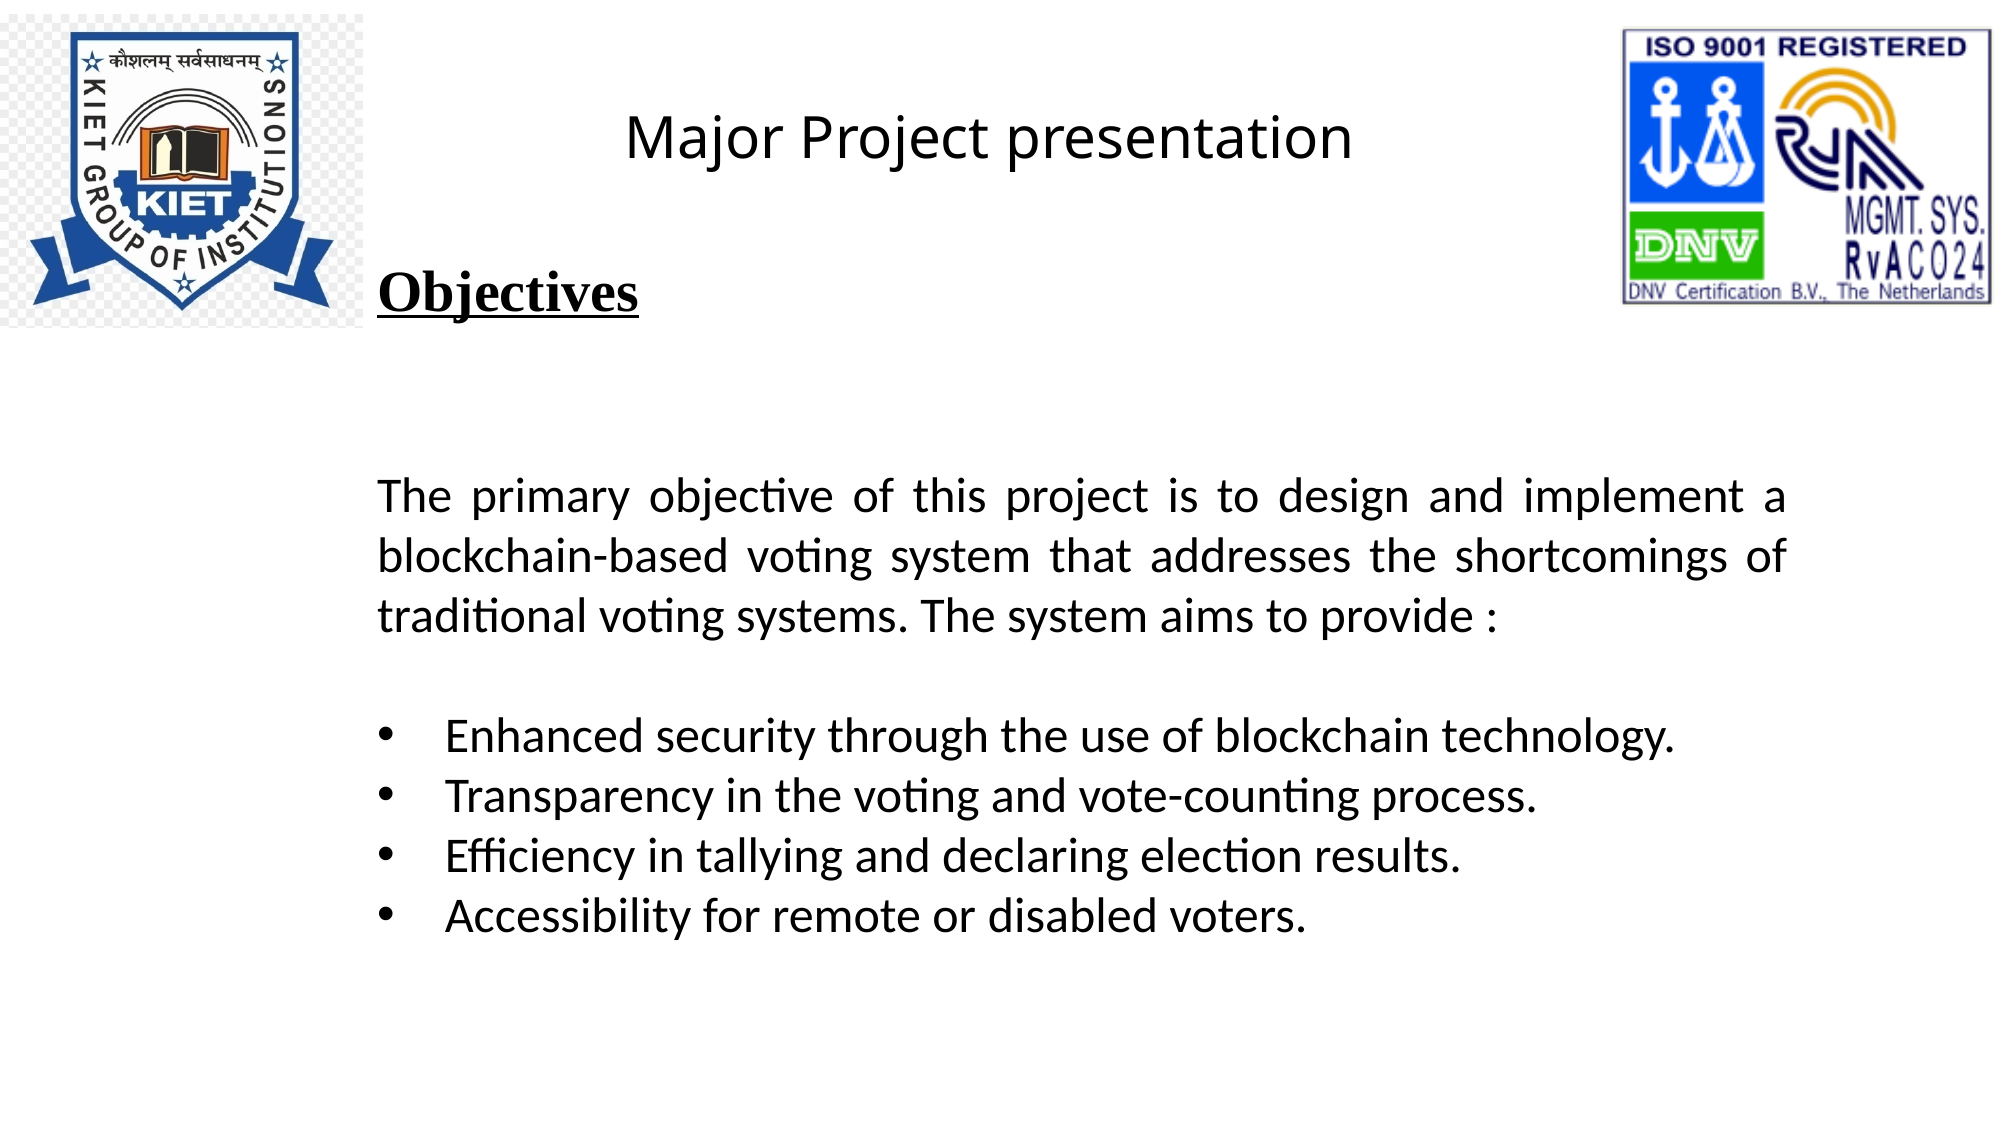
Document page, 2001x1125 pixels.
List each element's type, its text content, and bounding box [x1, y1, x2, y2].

picture [0, 14, 363, 328]
text_box Objectives The primary objective of this project is to design and implement a blockchain-based voting system that addresses the shortcomings of traditional voting systems. The system aims to provide : Enhanced security through the use of blockchain technology. Transparency in the voting and vote-counting process. Efficiency in tallying and declaring election results. Accessibility for remote or disabled voters. [362, 245, 1803, 1021]
picture [1617, 14, 2000, 328]
text_box Major Project presentation [363, 18, 1617, 243]
